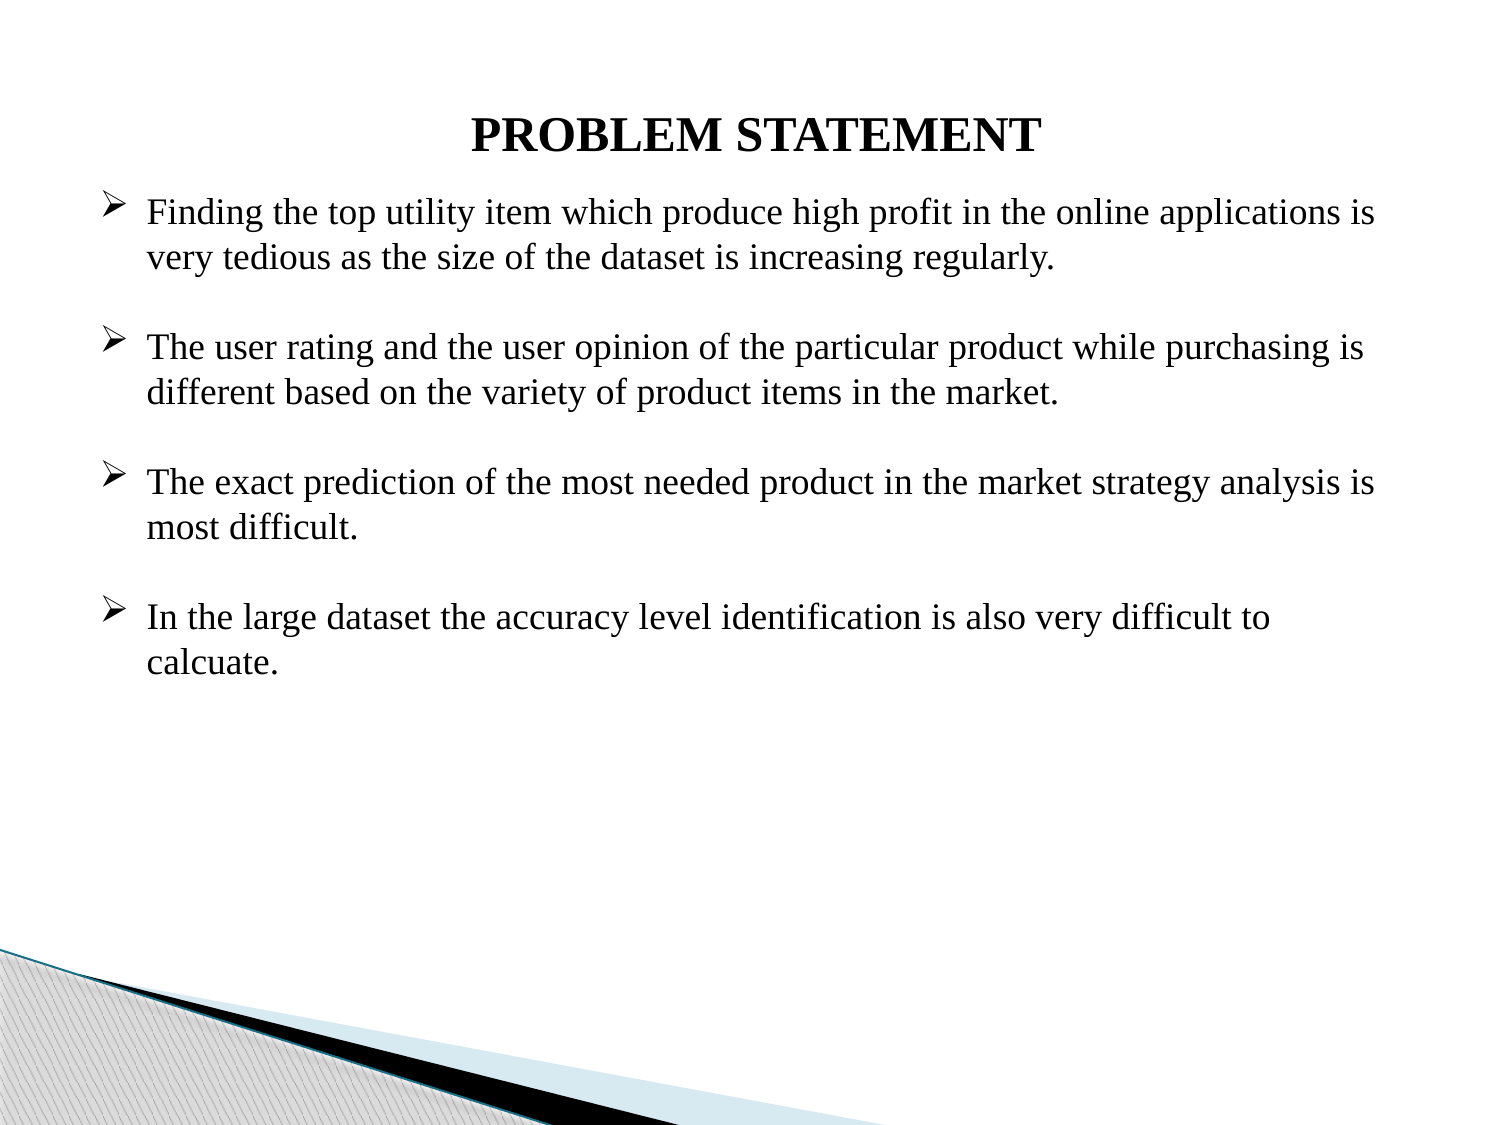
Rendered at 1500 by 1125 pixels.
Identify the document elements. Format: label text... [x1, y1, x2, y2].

text_box Finding the top utility item which produce high profit in the online applications is very tedious as the size of the dataset is increasing regularly. The user rating and the user opinion of the particular product while purchasing is different based on the variety of product items in the market. The exact prediction of the most needed product in the market strategy analysis is most difficult. In the large dataset the accuracy level identification is also very difficult to calcuate. [84, 179, 1400, 1035]
text_box PROBLEM STATEMENT [455, 93, 1058, 169]
